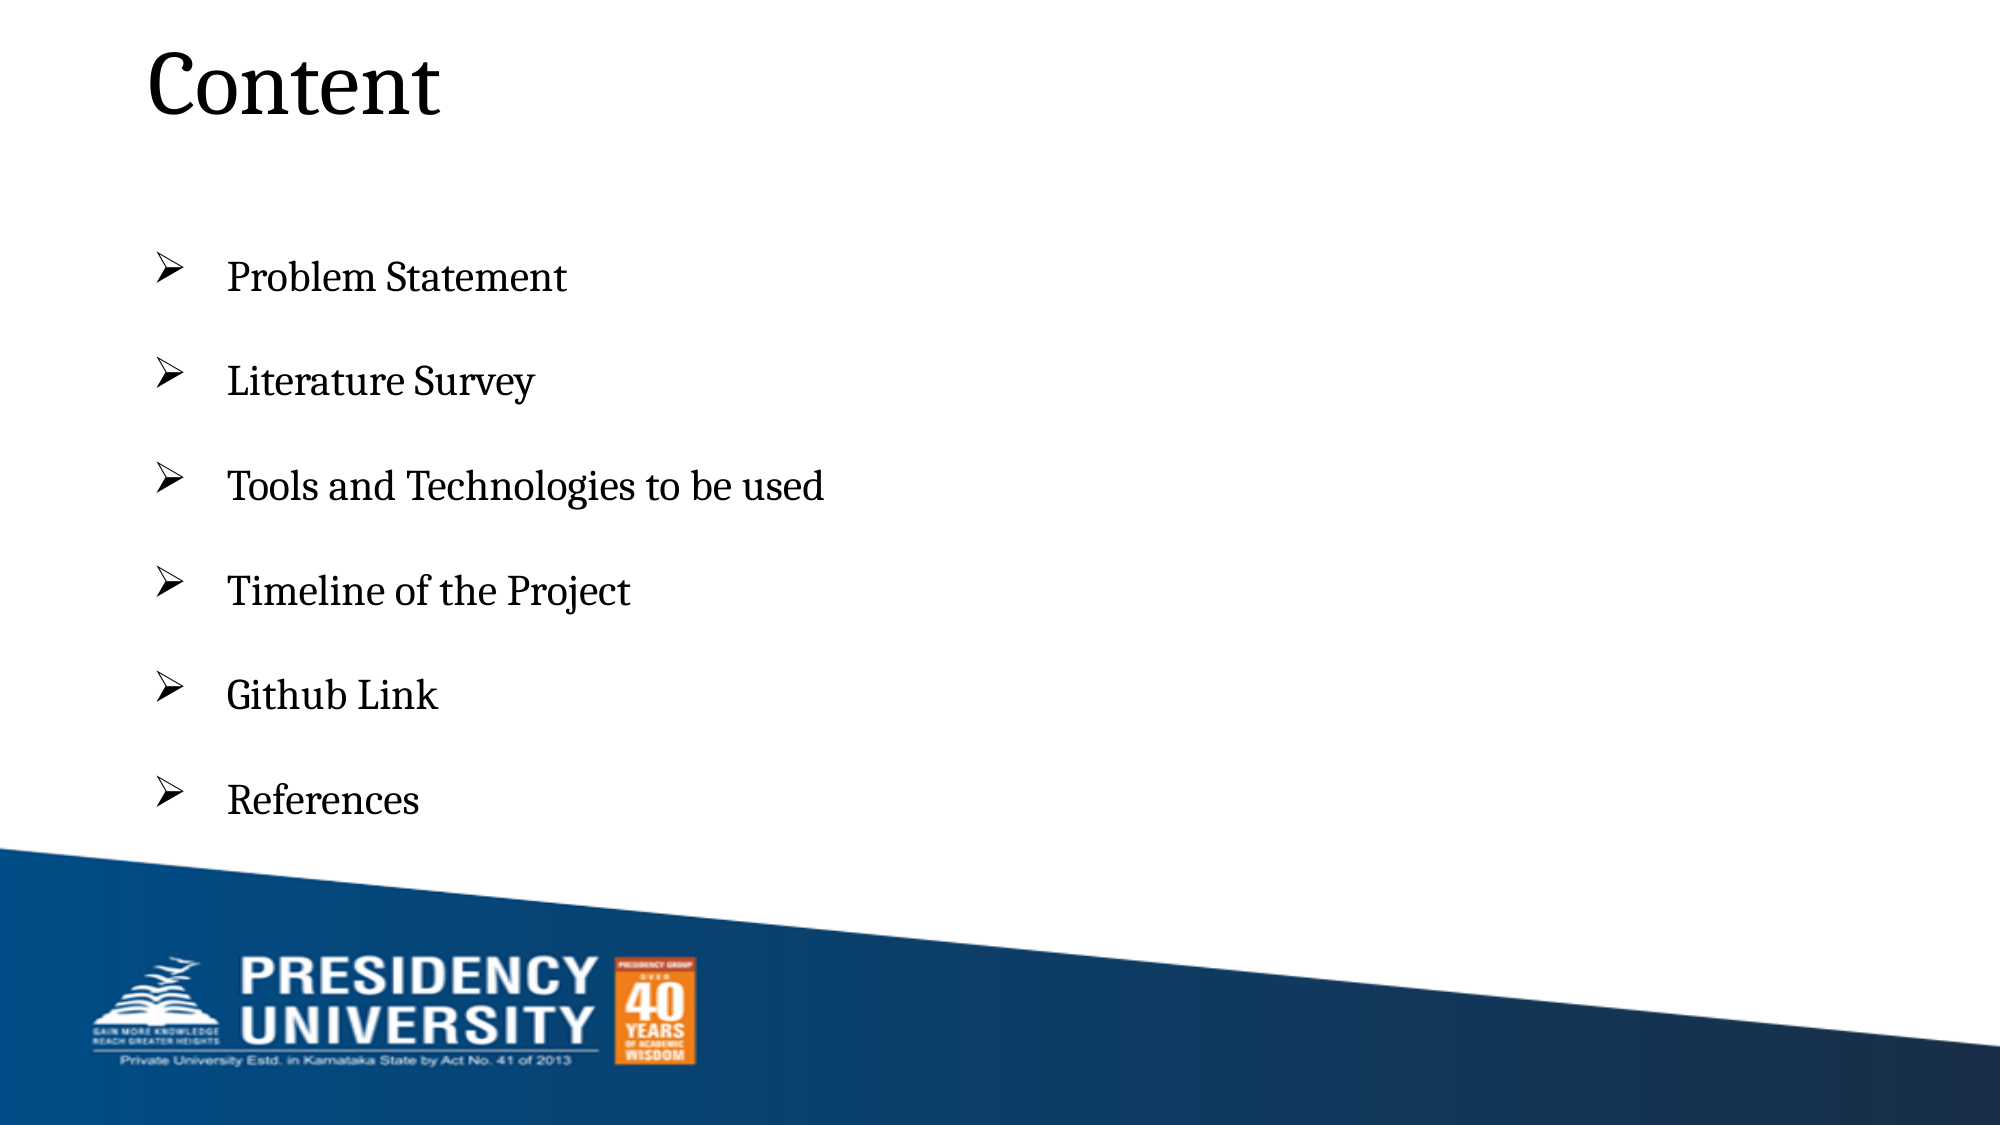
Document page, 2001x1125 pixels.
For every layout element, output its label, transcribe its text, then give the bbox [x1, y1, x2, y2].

list Problem Statement Literature Survey Tools and Technologies to be used Timeline of the Project Github Link References [133, 187, 1884, 832]
title Content [133, 45, 1884, 125]
picture [0, 845, 2000, 1125]
